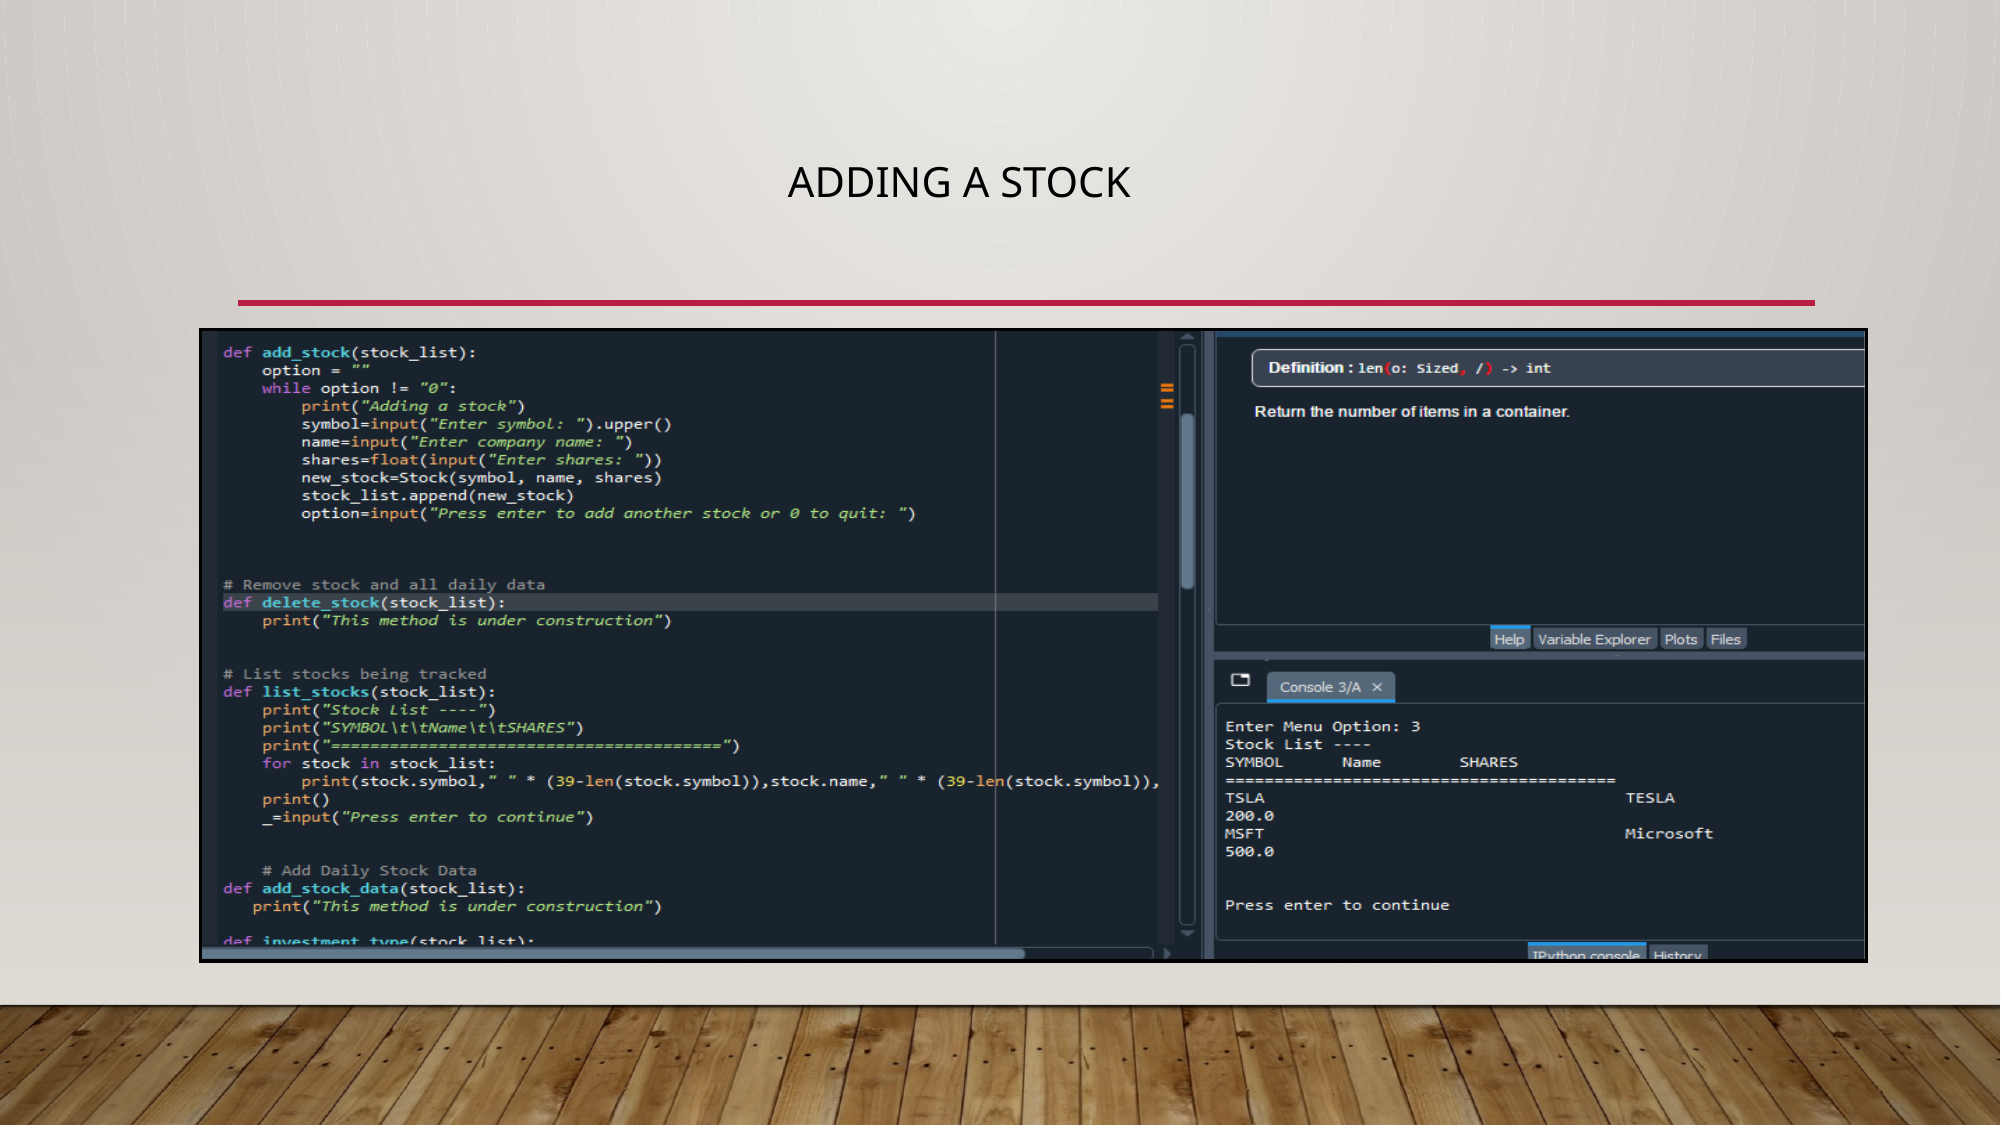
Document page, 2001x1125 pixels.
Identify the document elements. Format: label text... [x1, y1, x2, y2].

picture [0, 1005, 2000, 1125]
title Adding a Stock [238, 131, 1814, 305]
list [201, 330, 1865, 960]
